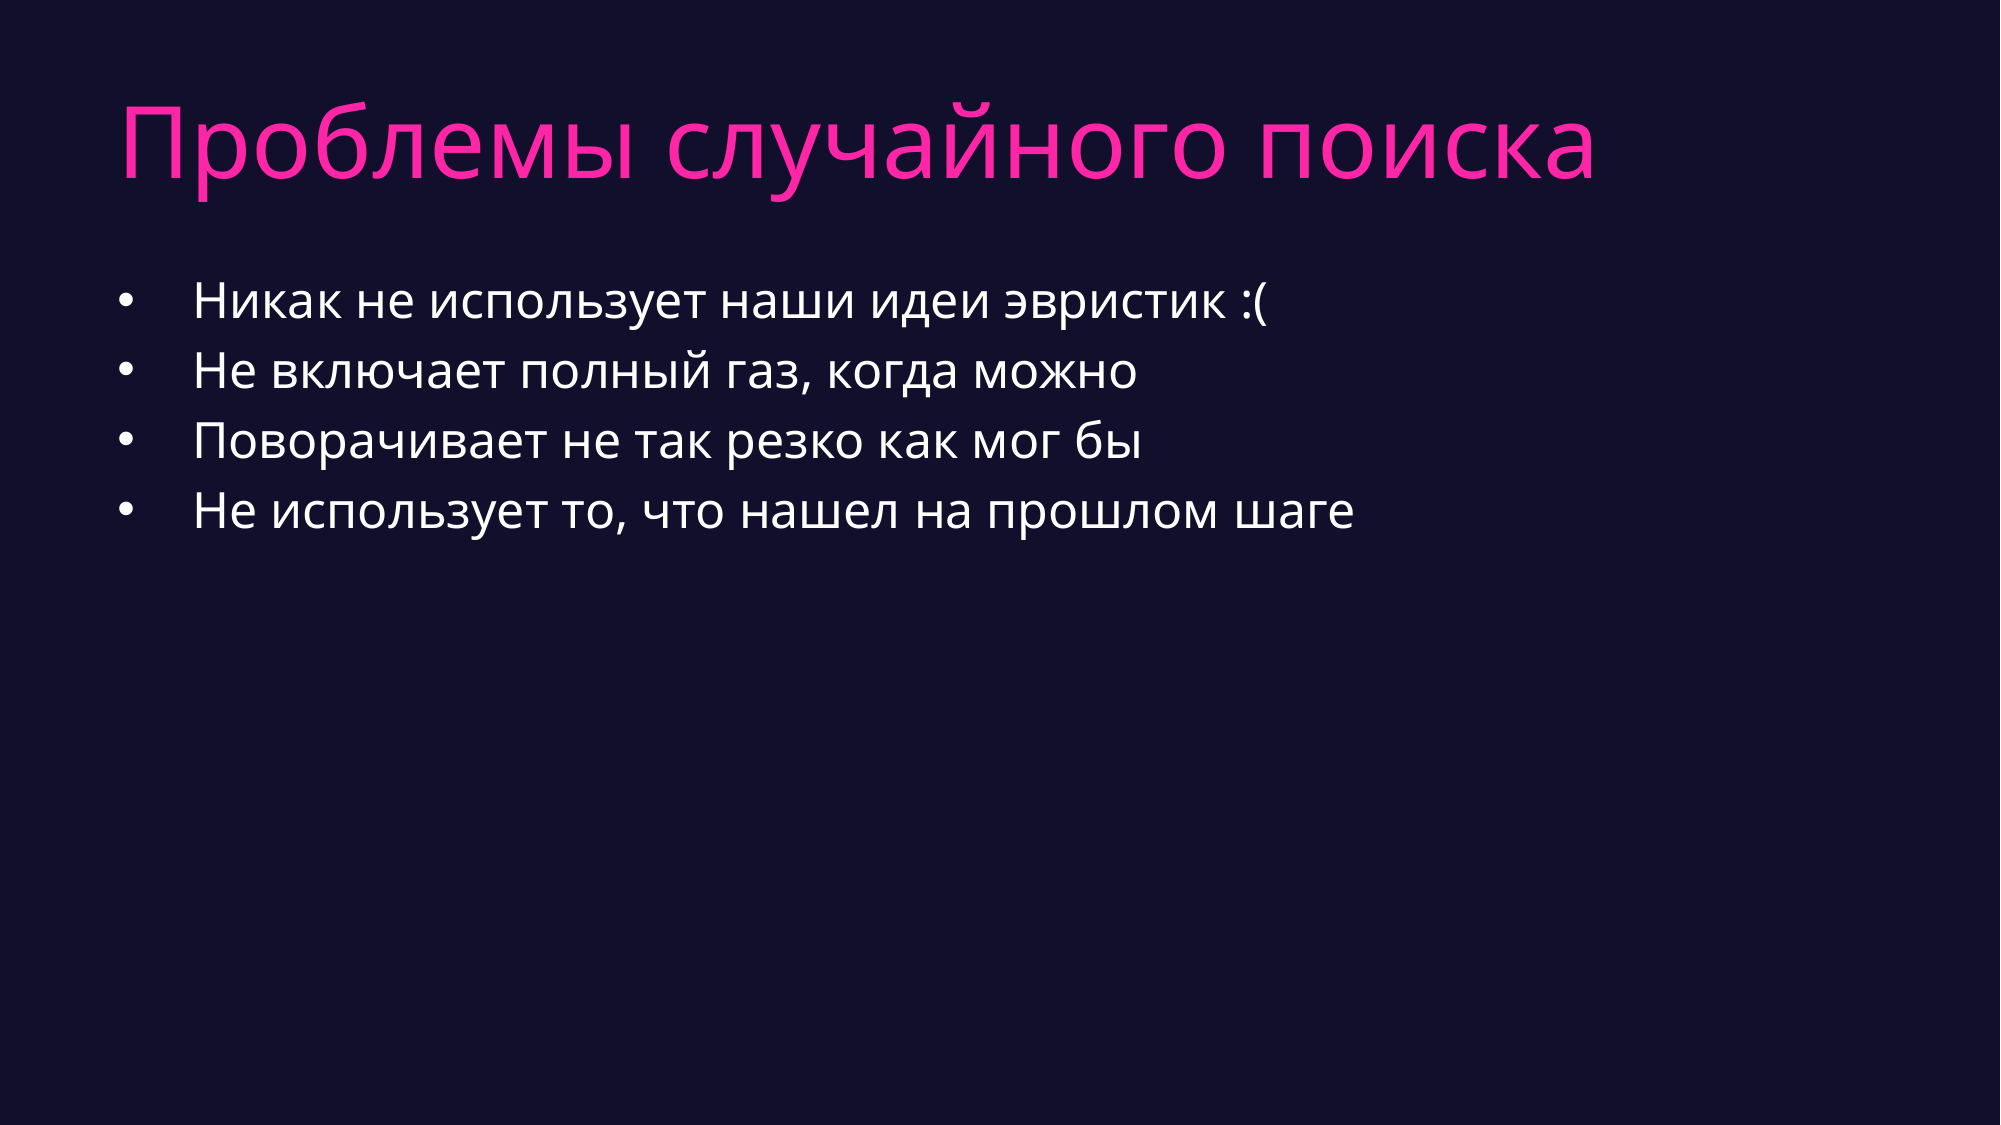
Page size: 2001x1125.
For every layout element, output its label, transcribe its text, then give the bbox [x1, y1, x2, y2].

list Никак не использует наши идеи эвристик :( Не включает полный газ, когда можно Поворачивает не так резко как мог бы Не использует то, что нашел на прошлом шаге [102, 261, 1904, 1006]
title Проблемы случайного поиска [102, 45, 1904, 232]
